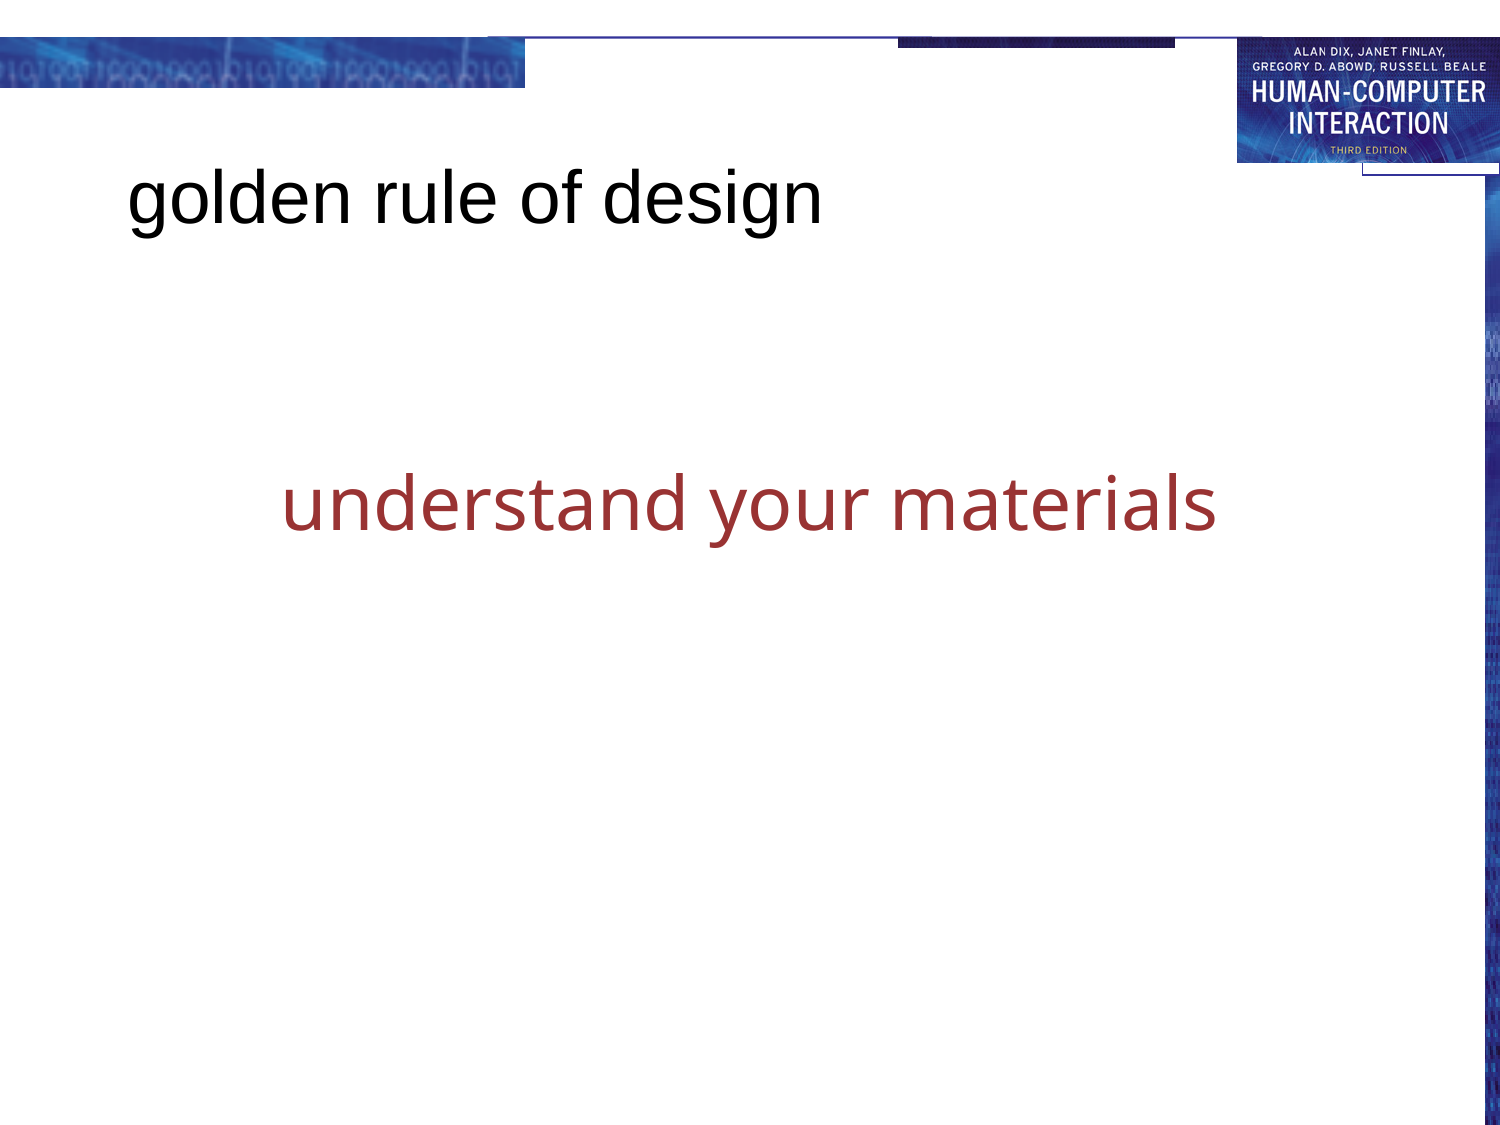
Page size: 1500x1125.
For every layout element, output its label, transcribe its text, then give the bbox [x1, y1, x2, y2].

title golden rule of design [112, 99, 1238, 288]
picture [0, 37, 525, 88]
picture [1237, 37, 1500, 163]
picture [1485, 176, 1500, 1125]
list understand your materials [112, 362, 1388, 1038]
picture [898, 37, 1175, 48]
